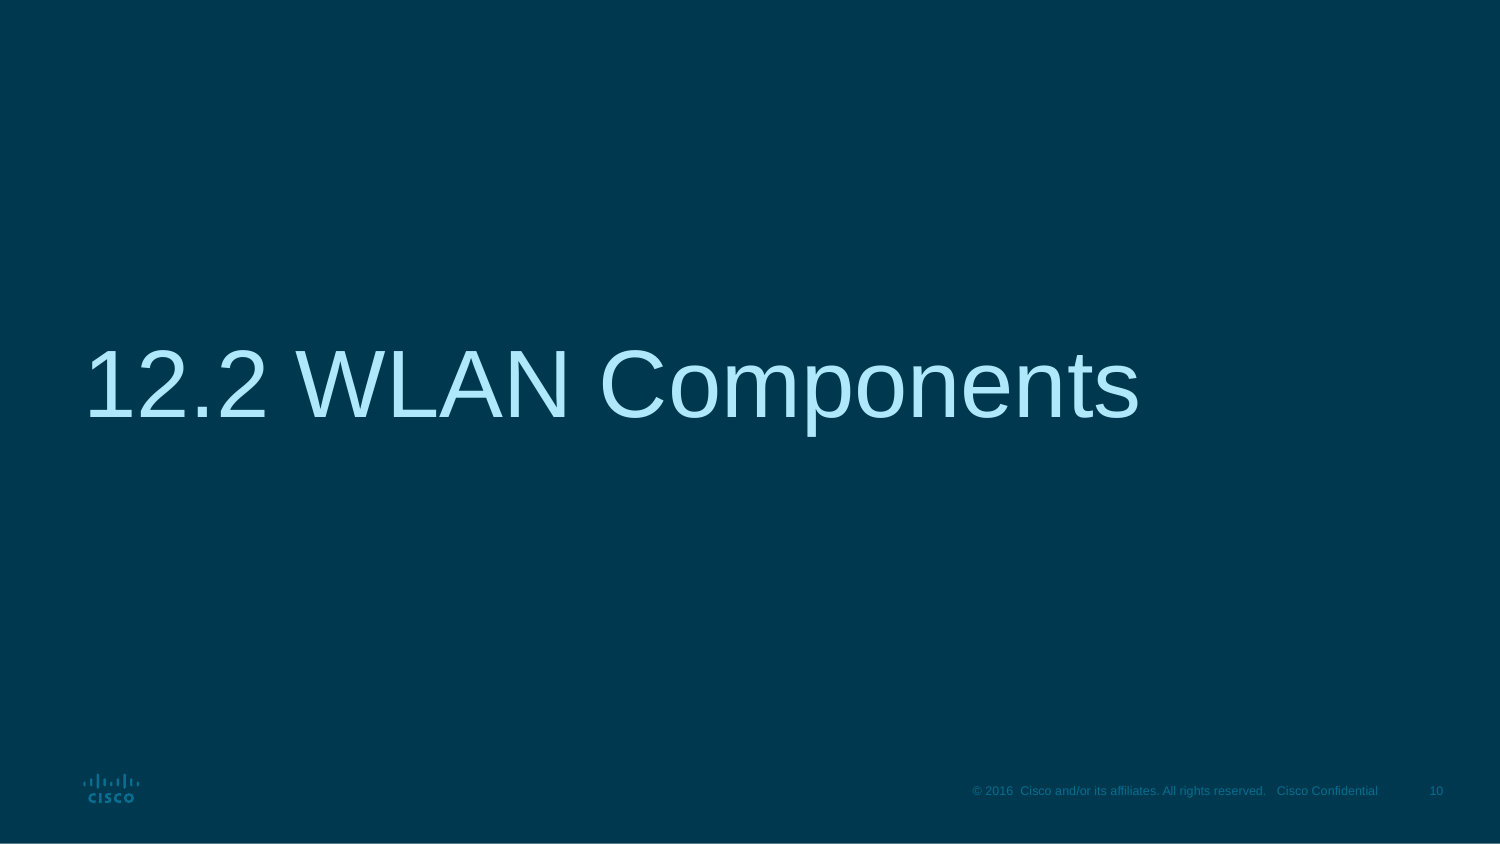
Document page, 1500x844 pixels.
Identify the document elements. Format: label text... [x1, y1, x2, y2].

title 12.2 WLAN Components [68, 293, 1356, 446]
